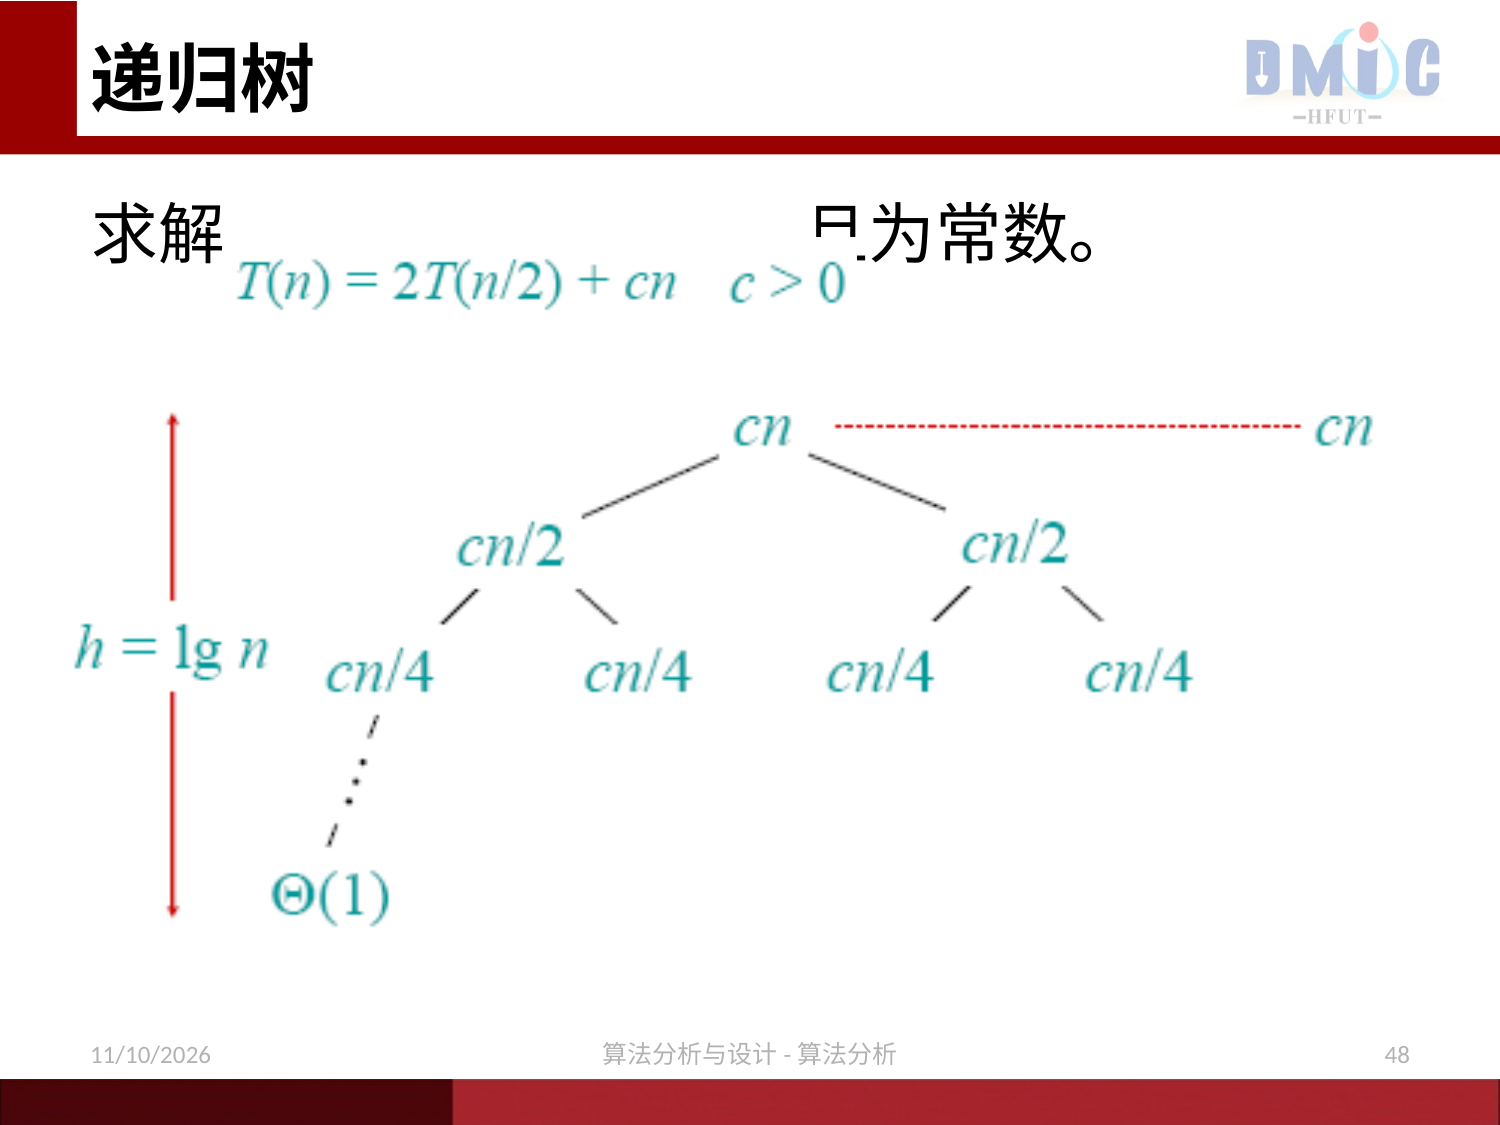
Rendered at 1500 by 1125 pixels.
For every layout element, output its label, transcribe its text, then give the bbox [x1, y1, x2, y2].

list 求解 ， 且为常数。 [76, 184, 1428, 988]
title 递归树 [74, 20, 1426, 130]
picture [0, 1079, 1500, 1125]
picture [714, 237, 857, 315]
footer 算法分析与设计-算法分析 [466, 1033, 1034, 1084]
slide_number 48 [1074, 1023, 1425, 1084]
picture [230, 234, 680, 342]
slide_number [75, 1033, 425, 1084]
picture [64, 373, 1388, 1024]
